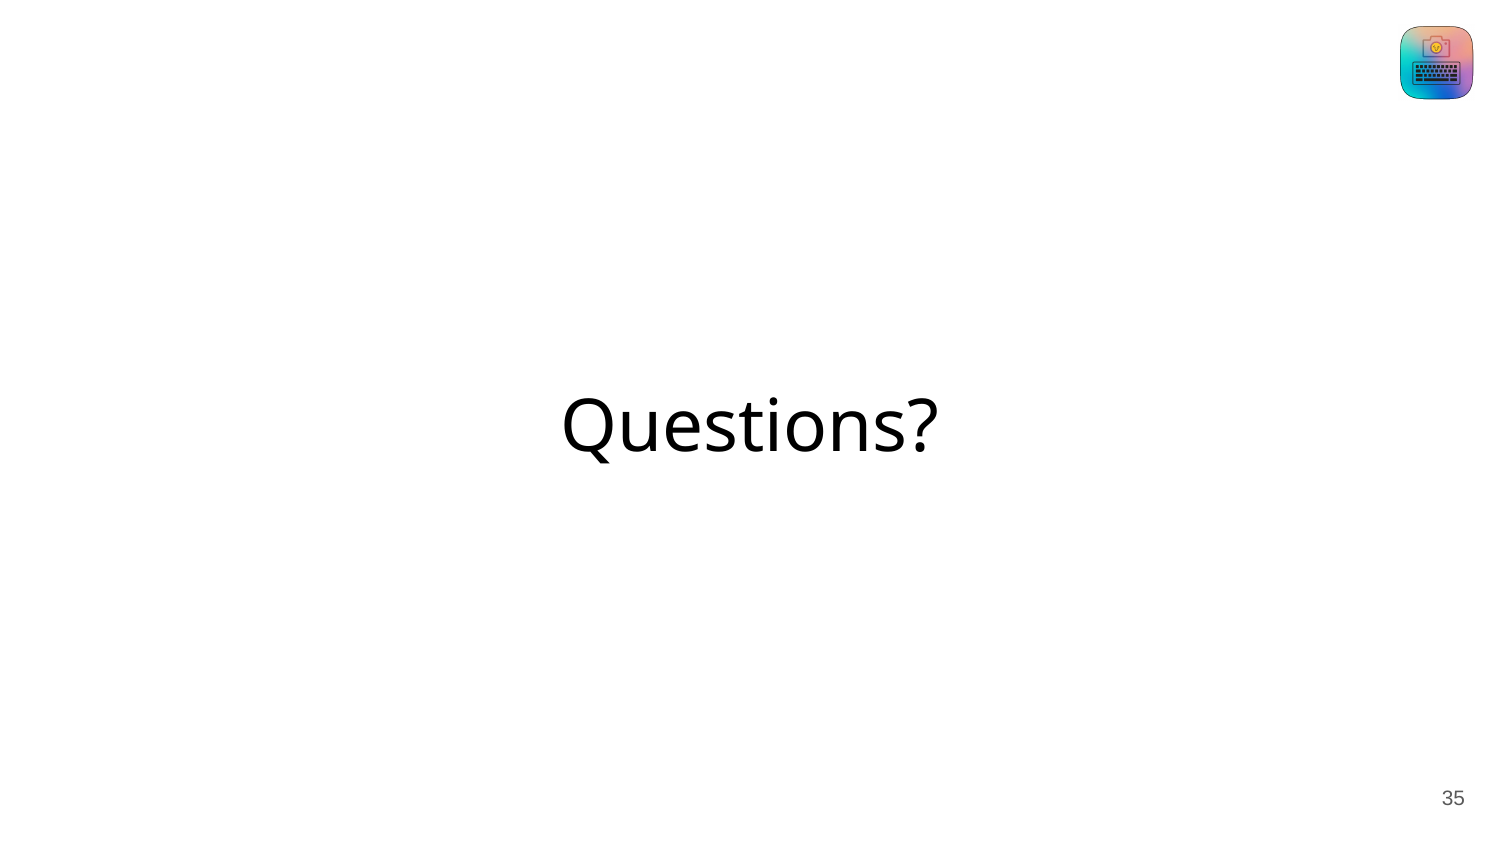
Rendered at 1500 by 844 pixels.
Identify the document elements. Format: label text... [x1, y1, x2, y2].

title Questions? [51, 352, 1449, 491]
picture [1398, 24, 1476, 102]
slide_number ‹#› [1389, 764, 1480, 830]
